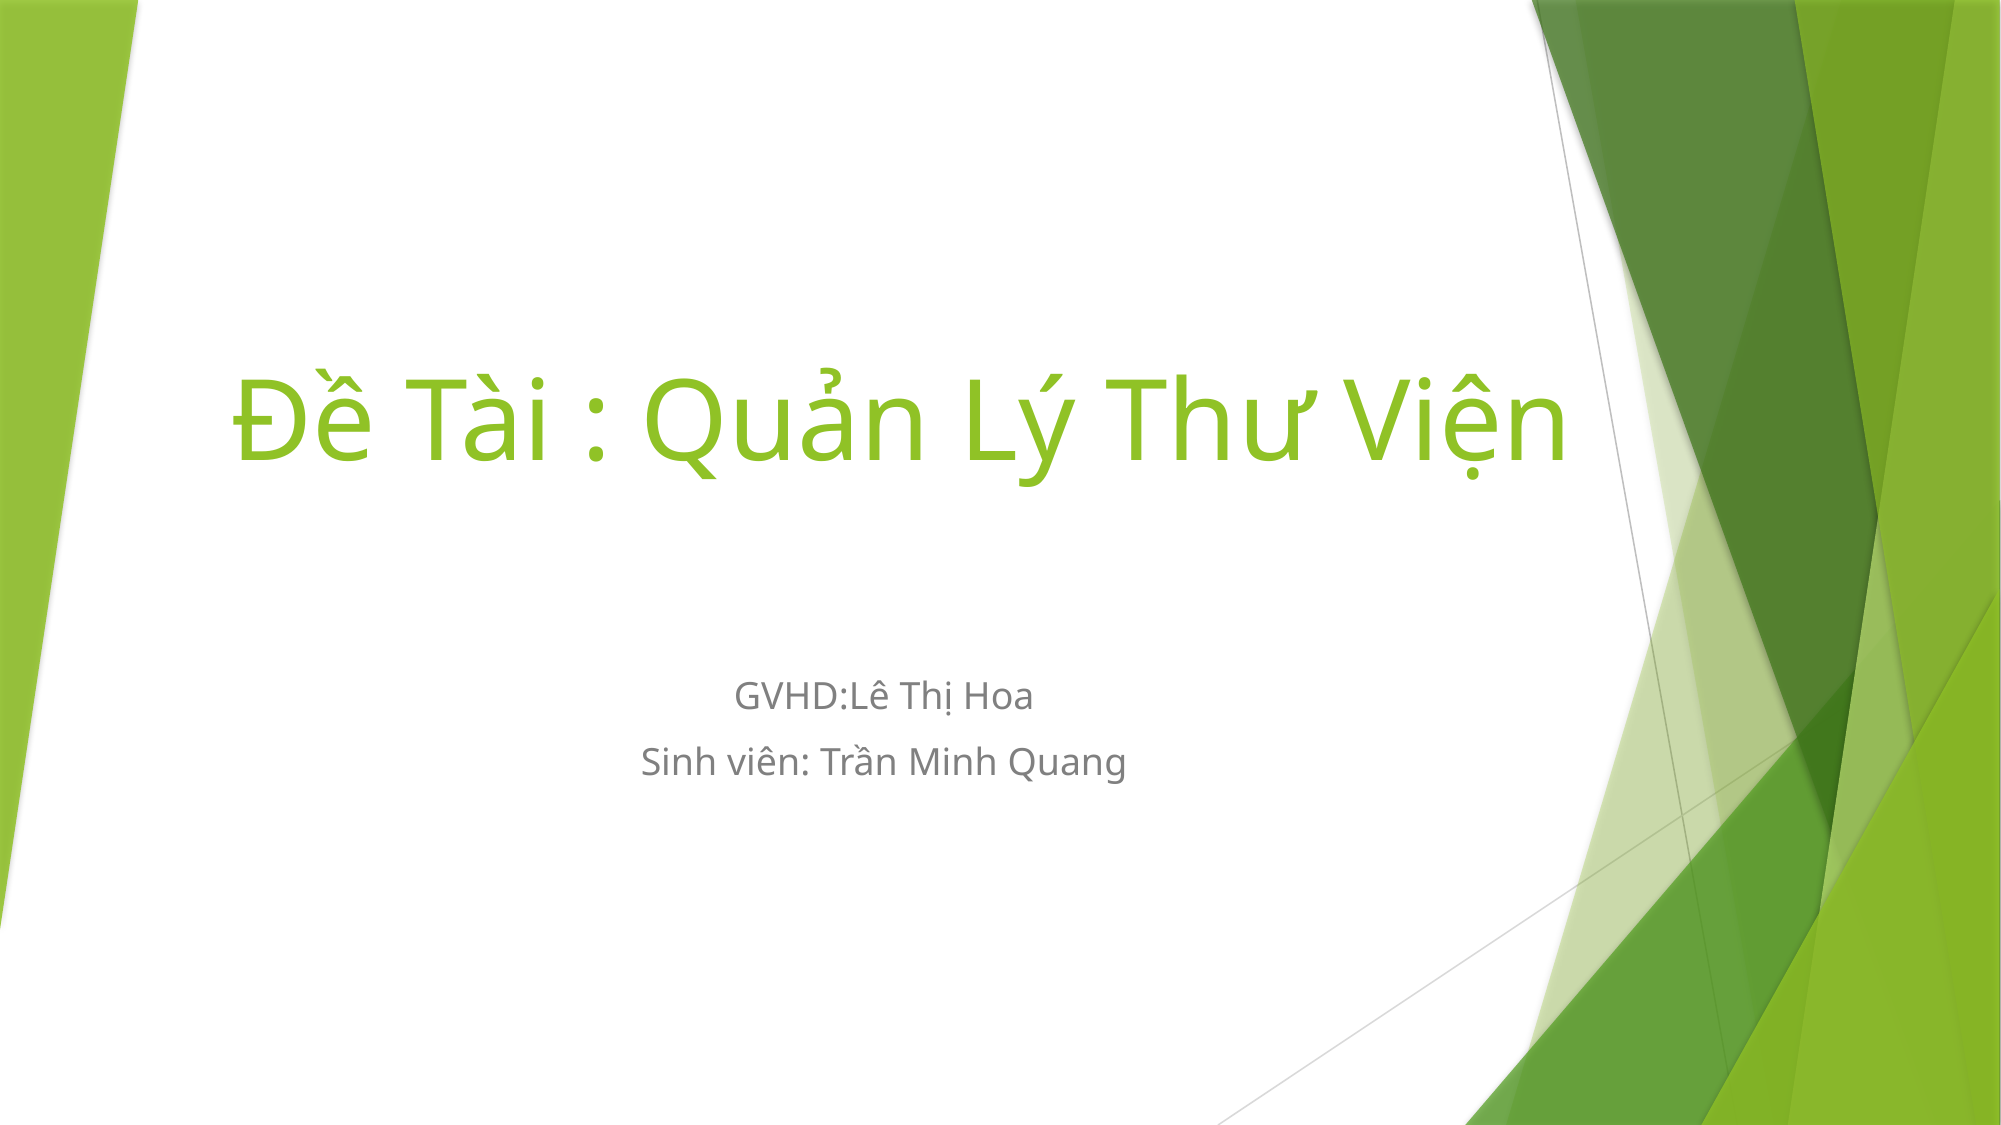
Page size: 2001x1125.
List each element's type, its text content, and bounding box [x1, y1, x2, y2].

title Đề Tài : Quản Lý Thư Viện [215, 220, 1588, 491]
subtitle GVHD:Lê Thị Hoa Sinh viên: Trần Minh Quang [247, 664, 1522, 845]
